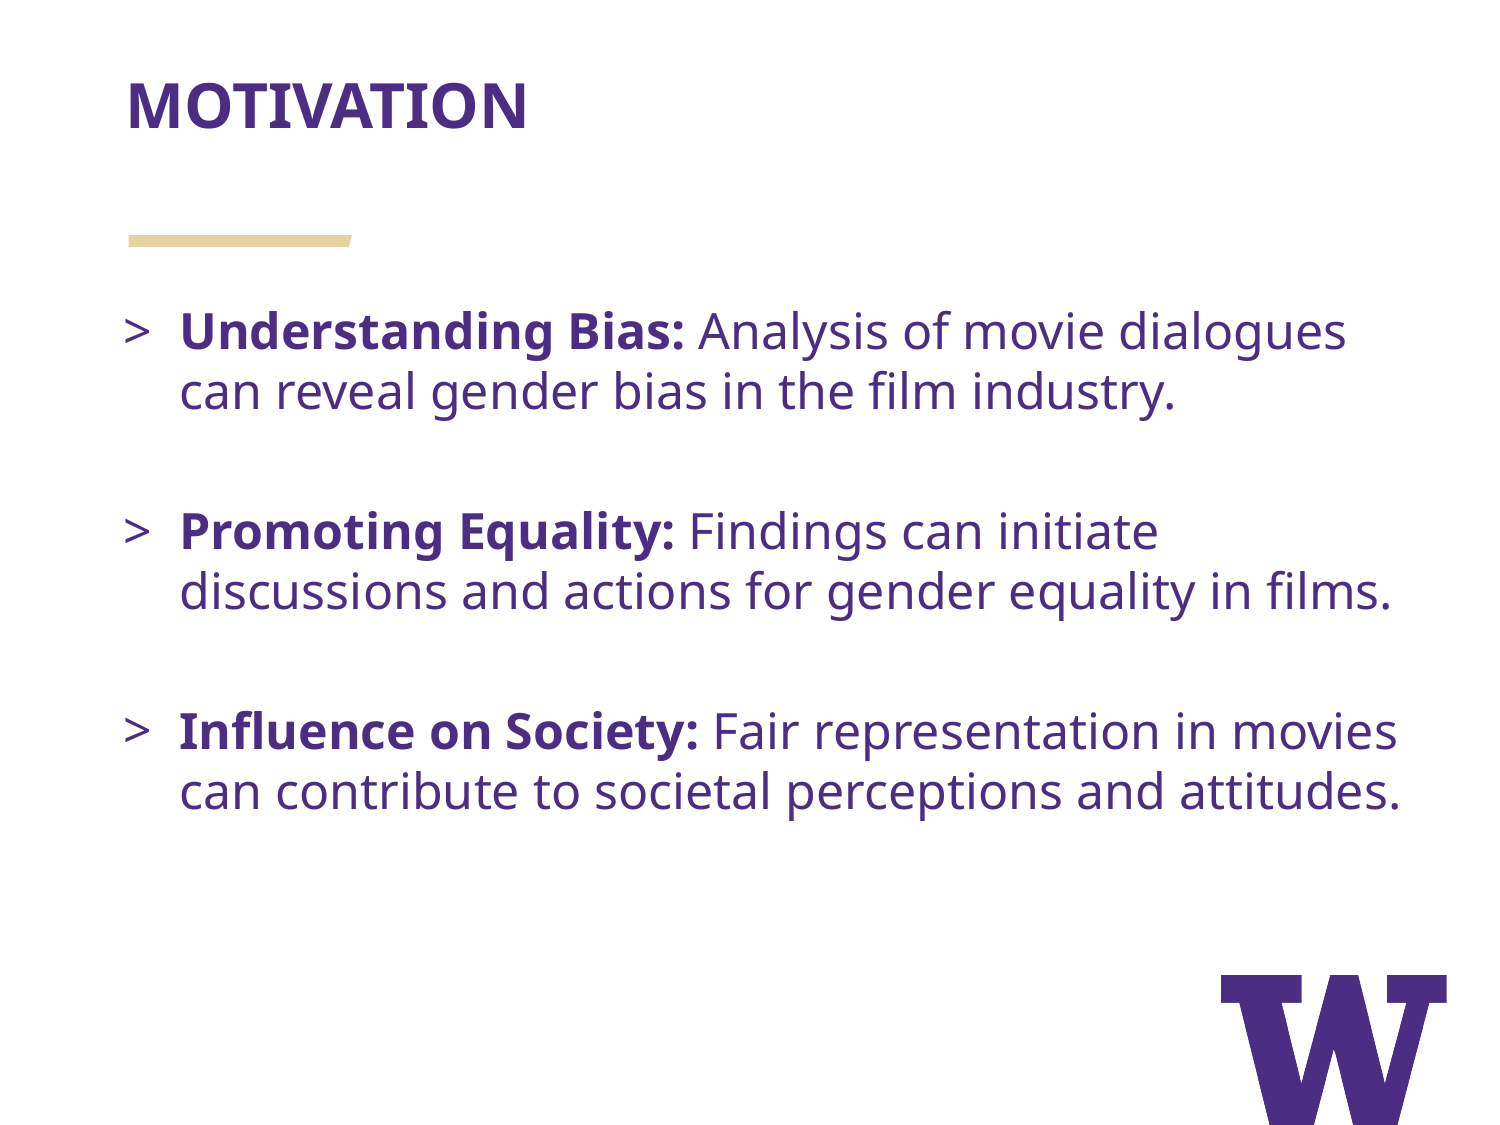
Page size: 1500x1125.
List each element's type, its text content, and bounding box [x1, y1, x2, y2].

list Understanding Bias: Analysis of movie dialogues can reveal gender bias in the film industry. Promoting Equality: Findings can initiate discussions and actions for gender equality in films. Influence on Society: Fair representation in movies can contribute to societal perceptions and attitudes. [108, 292, 1453, 951]
title MOTIVATION [110, 60, 1453, 224]
picture [128, 235, 352, 247]
picture [1221, 975, 1447, 1125]
